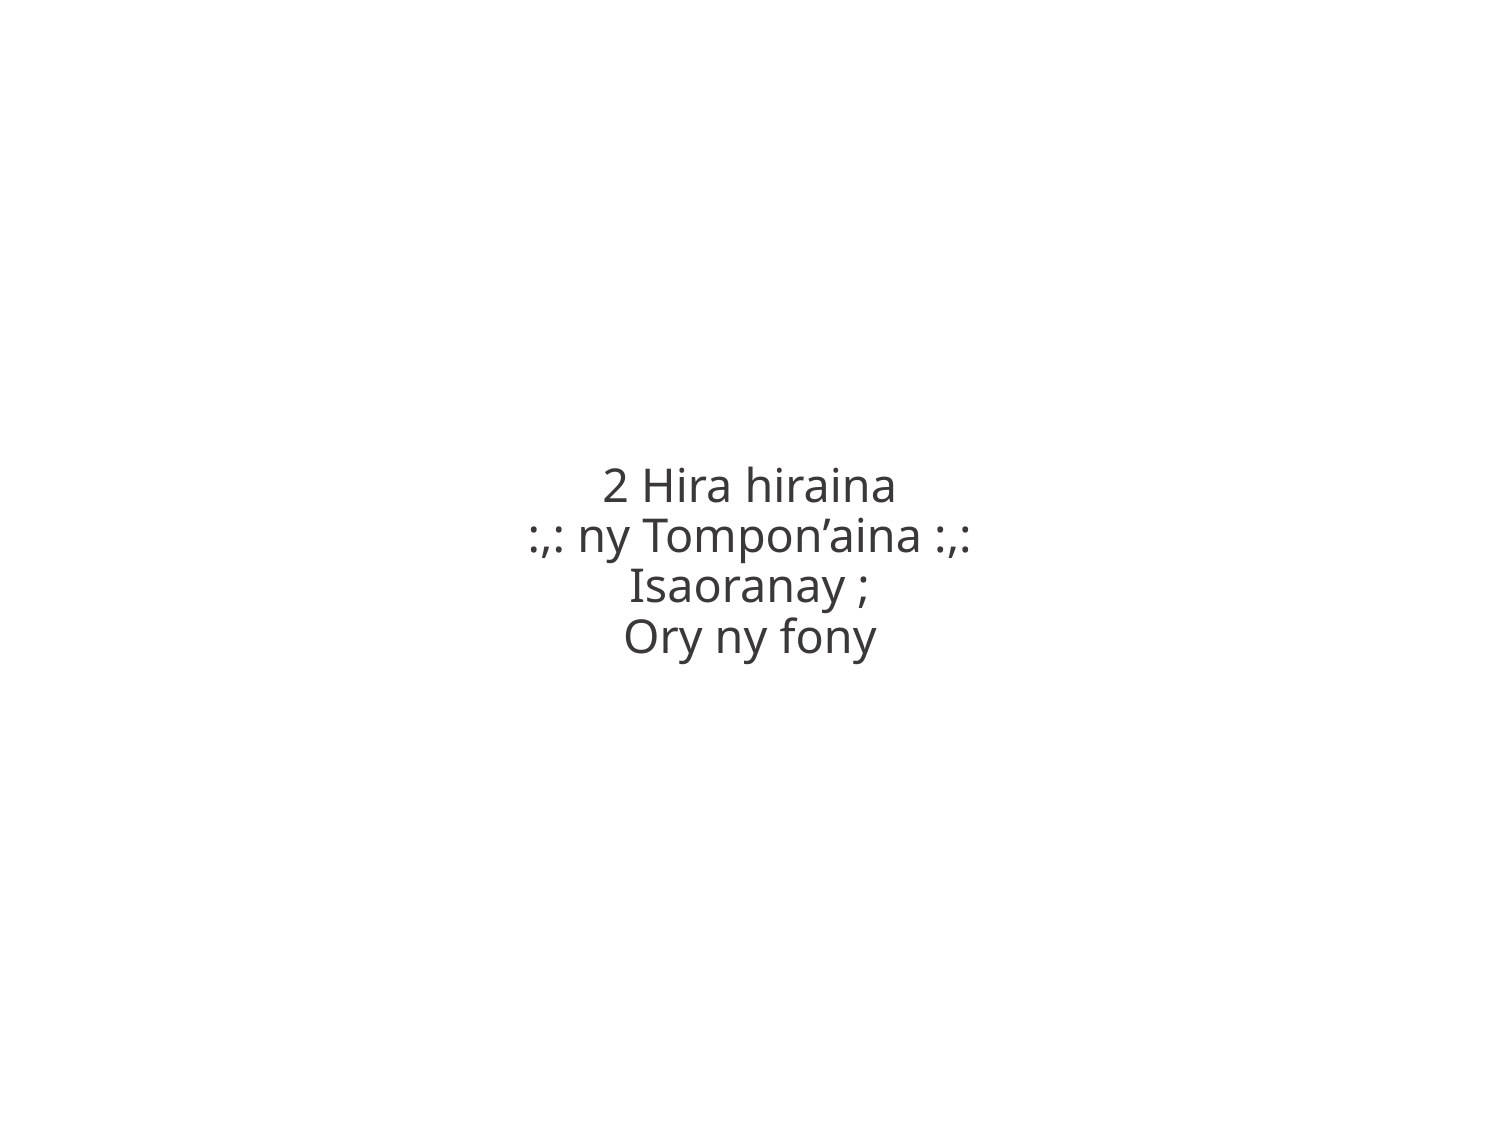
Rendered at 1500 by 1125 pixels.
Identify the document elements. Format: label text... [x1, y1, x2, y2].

title 2 Hira hiraina :,: ny Tompon’aina :,: Isaoranay ; Ory ny fony [103, 453, 1397, 672]
